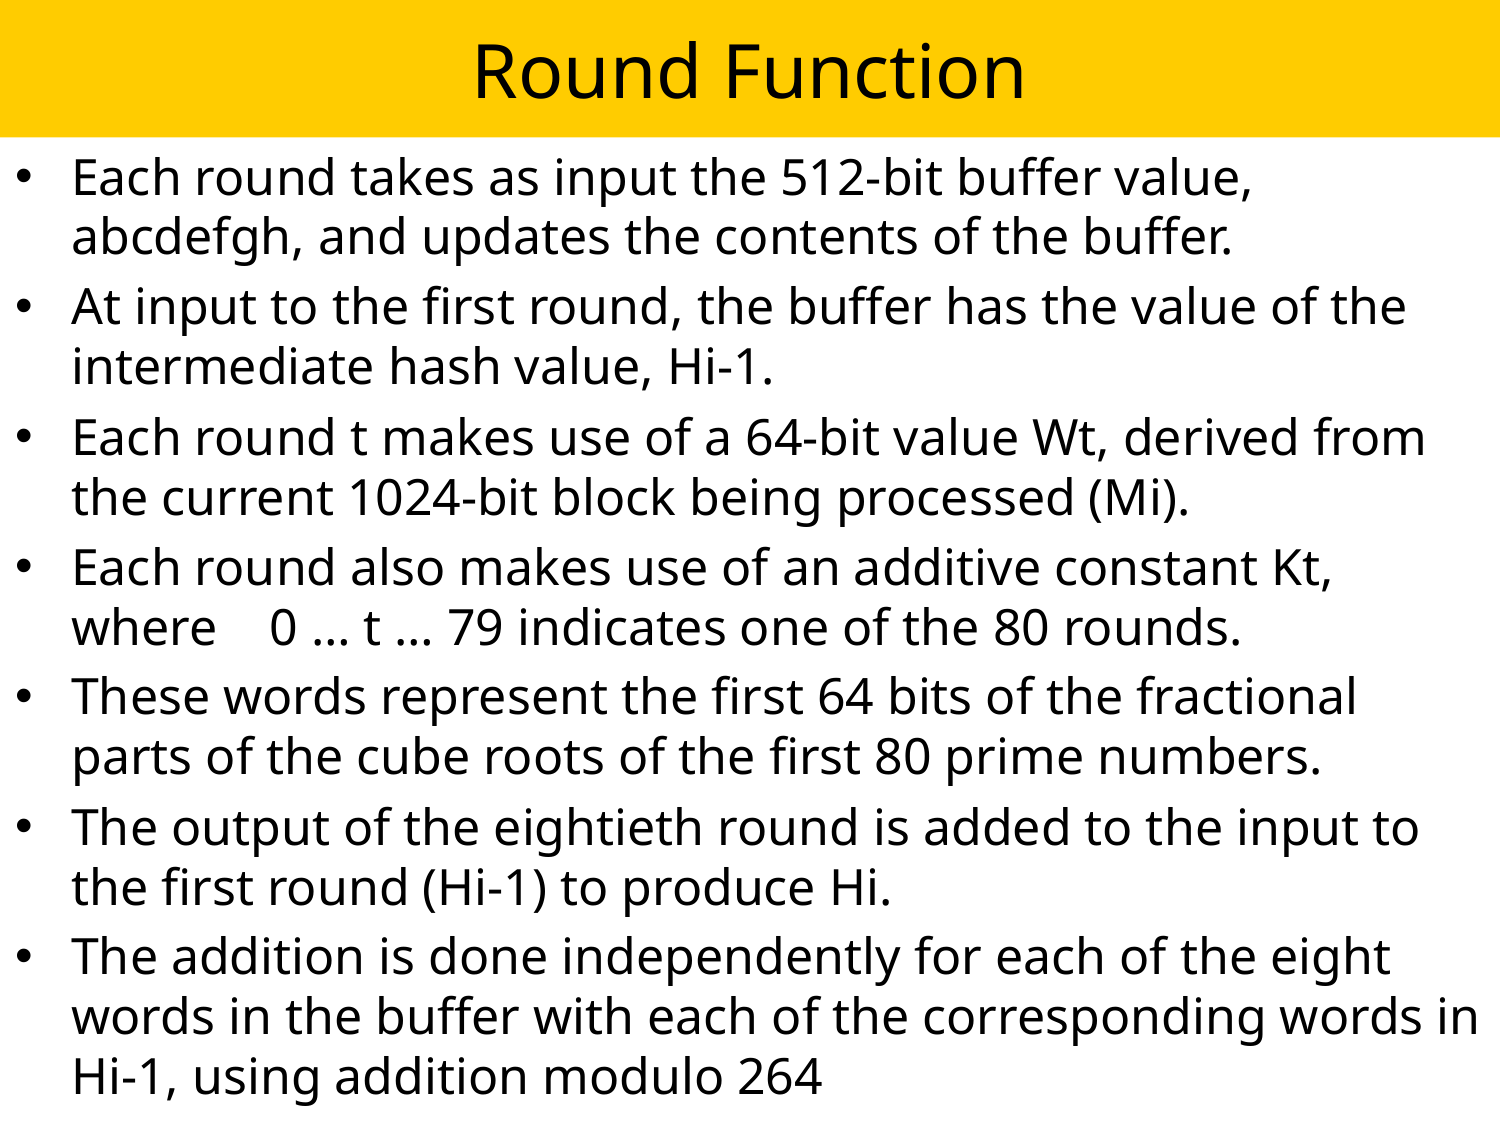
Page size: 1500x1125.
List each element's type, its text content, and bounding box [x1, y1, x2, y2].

list Each round takes as input the 512-bit buffer value, abcdefgh, and updates the contents of the buffer. At input to the first round, the buffer has the value of the intermediate hash value, Hi-1. Each round t makes use of a 64-bit value Wt, derived from the current 1024-bit block being processed (Mi). Each round also makes use of an additive constant Kt, where 0 … t … 79 indicates one of the 80 rounds. These words represent the first 64 bits of the fractional parts of the cube roots of the first 80 prime numbers. The output of the eightieth round is added to the input to the first round (Hi-1) to produce Hi. The addition is done independently for each of the eight words in the buffer with each of the corresponding words in Hi-1, using addition modulo 264 [0, 137, 1500, 1125]
title Round Function [0, 0, 1500, 137]
